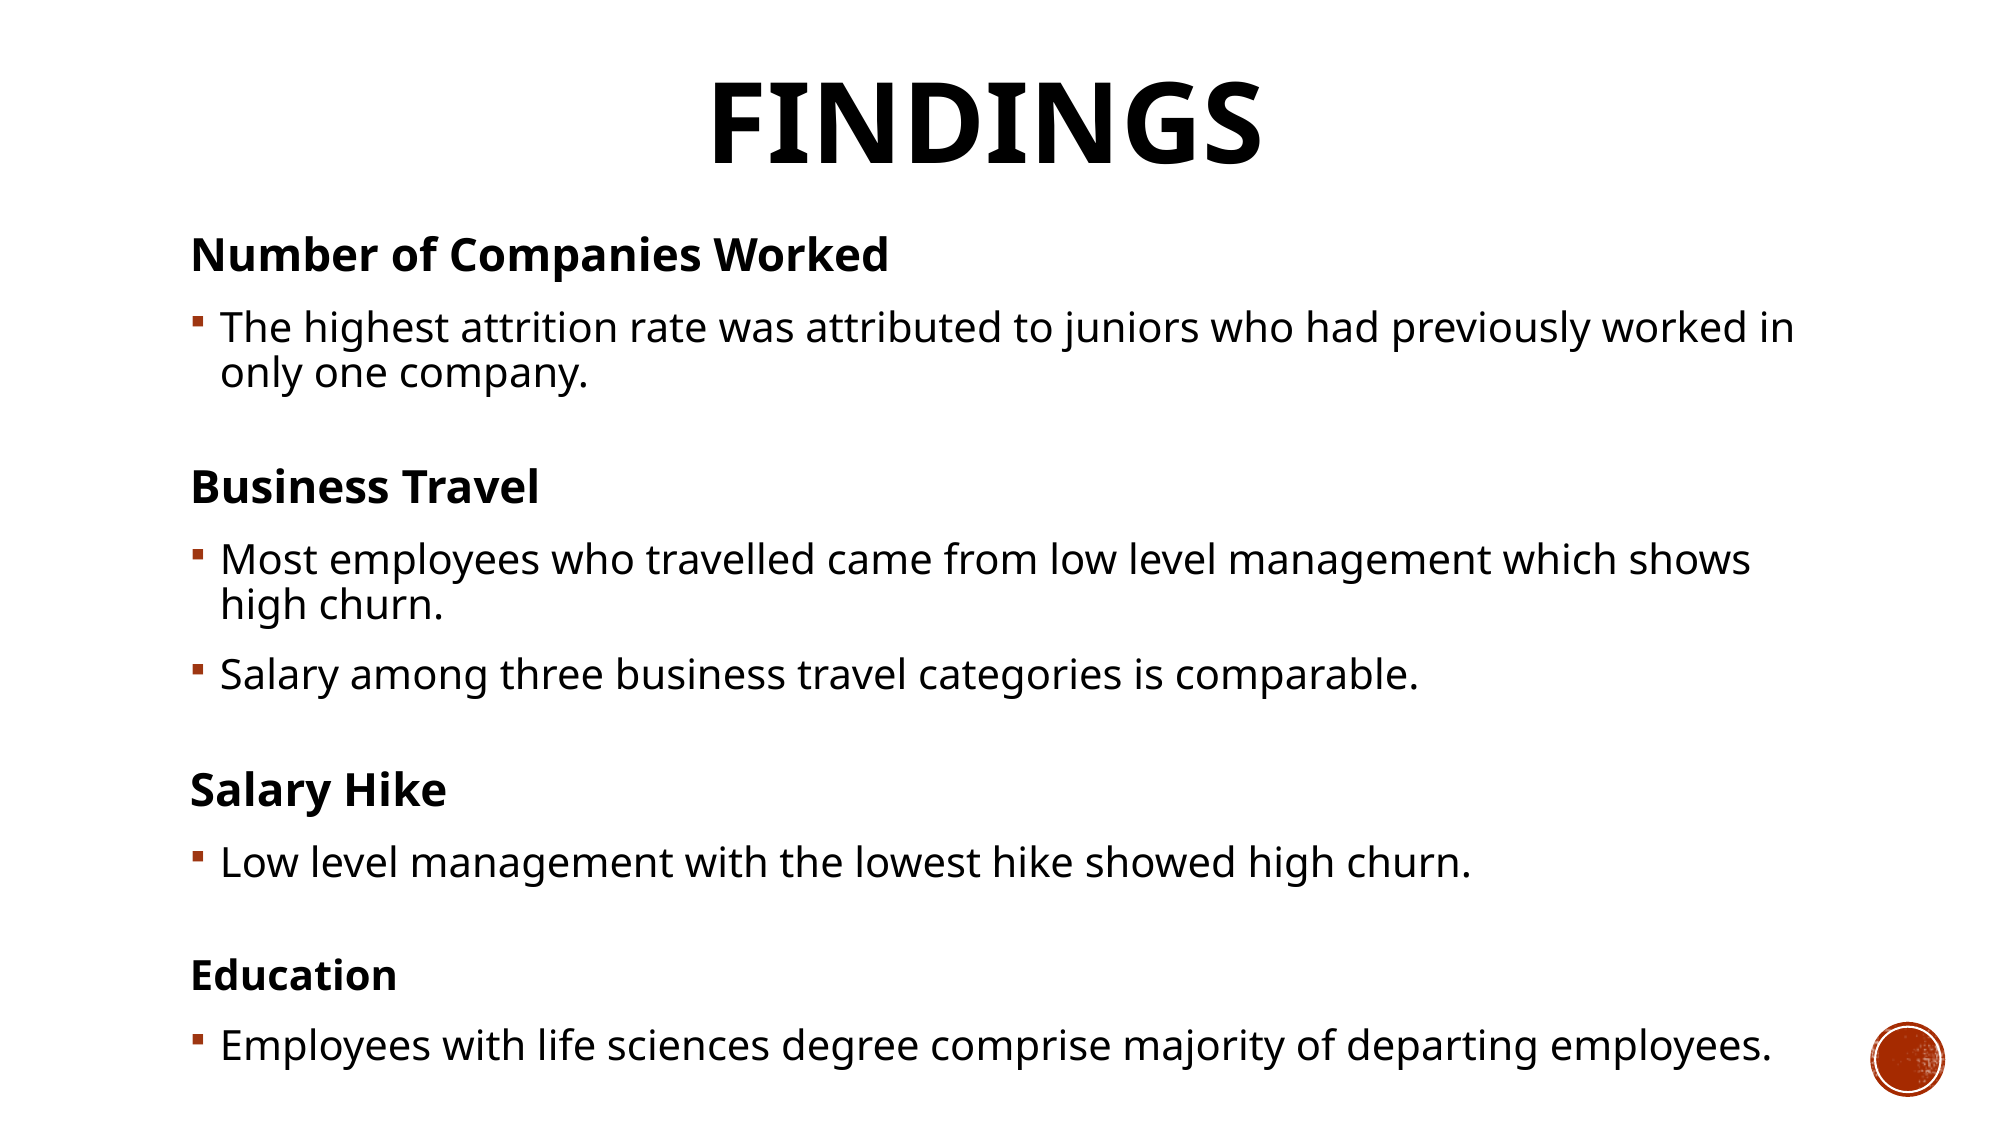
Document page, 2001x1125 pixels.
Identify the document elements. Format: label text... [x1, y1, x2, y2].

title Findings [174, 29, 1825, 224]
list Number of Companies Worked The highest attrition rate was attributed to juniors who had previously worked in only one company. Business Travel Most employees who travelled came from low level management which shows high churn. Salary among three business travel categories is comparable. Salary Hike Low level management with the lowest hike showed high churn. Education Employees with life sciences degree comprise majority of departing employees. [174, 224, 1825, 1096]
